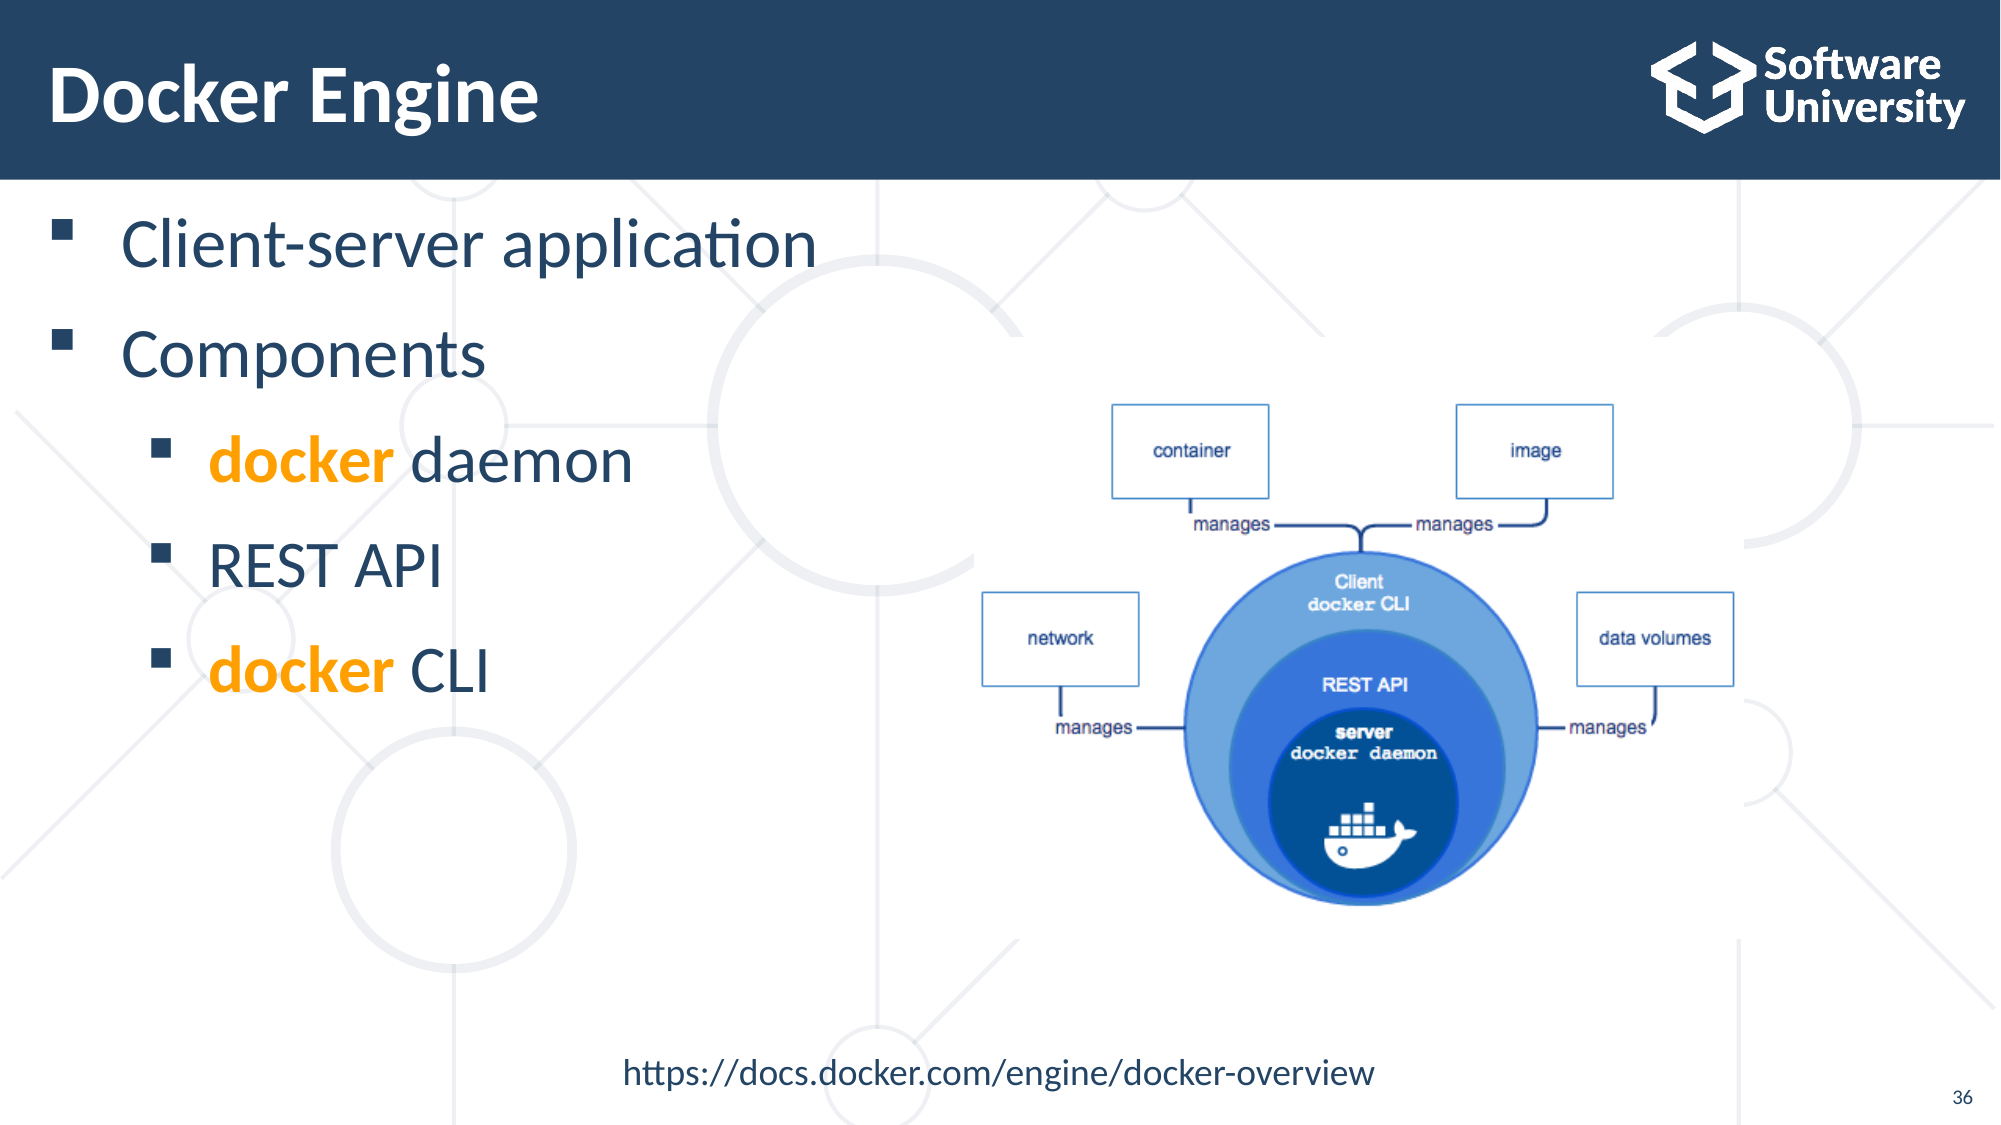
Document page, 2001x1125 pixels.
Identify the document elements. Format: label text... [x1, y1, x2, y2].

text_box Client-server application Components docker daemon REST API docker CLI [31, 188, 1968, 1103]
title Docker Engine [31, 16, 1625, 162]
picture [974, 337, 1744, 940]
slide_number 36 [1927, 1067, 1989, 1117]
picture [1651, 41, 1966, 134]
text_box https://docs.docker.com/engine/docker-overview [607, 1040, 1391, 1100]
